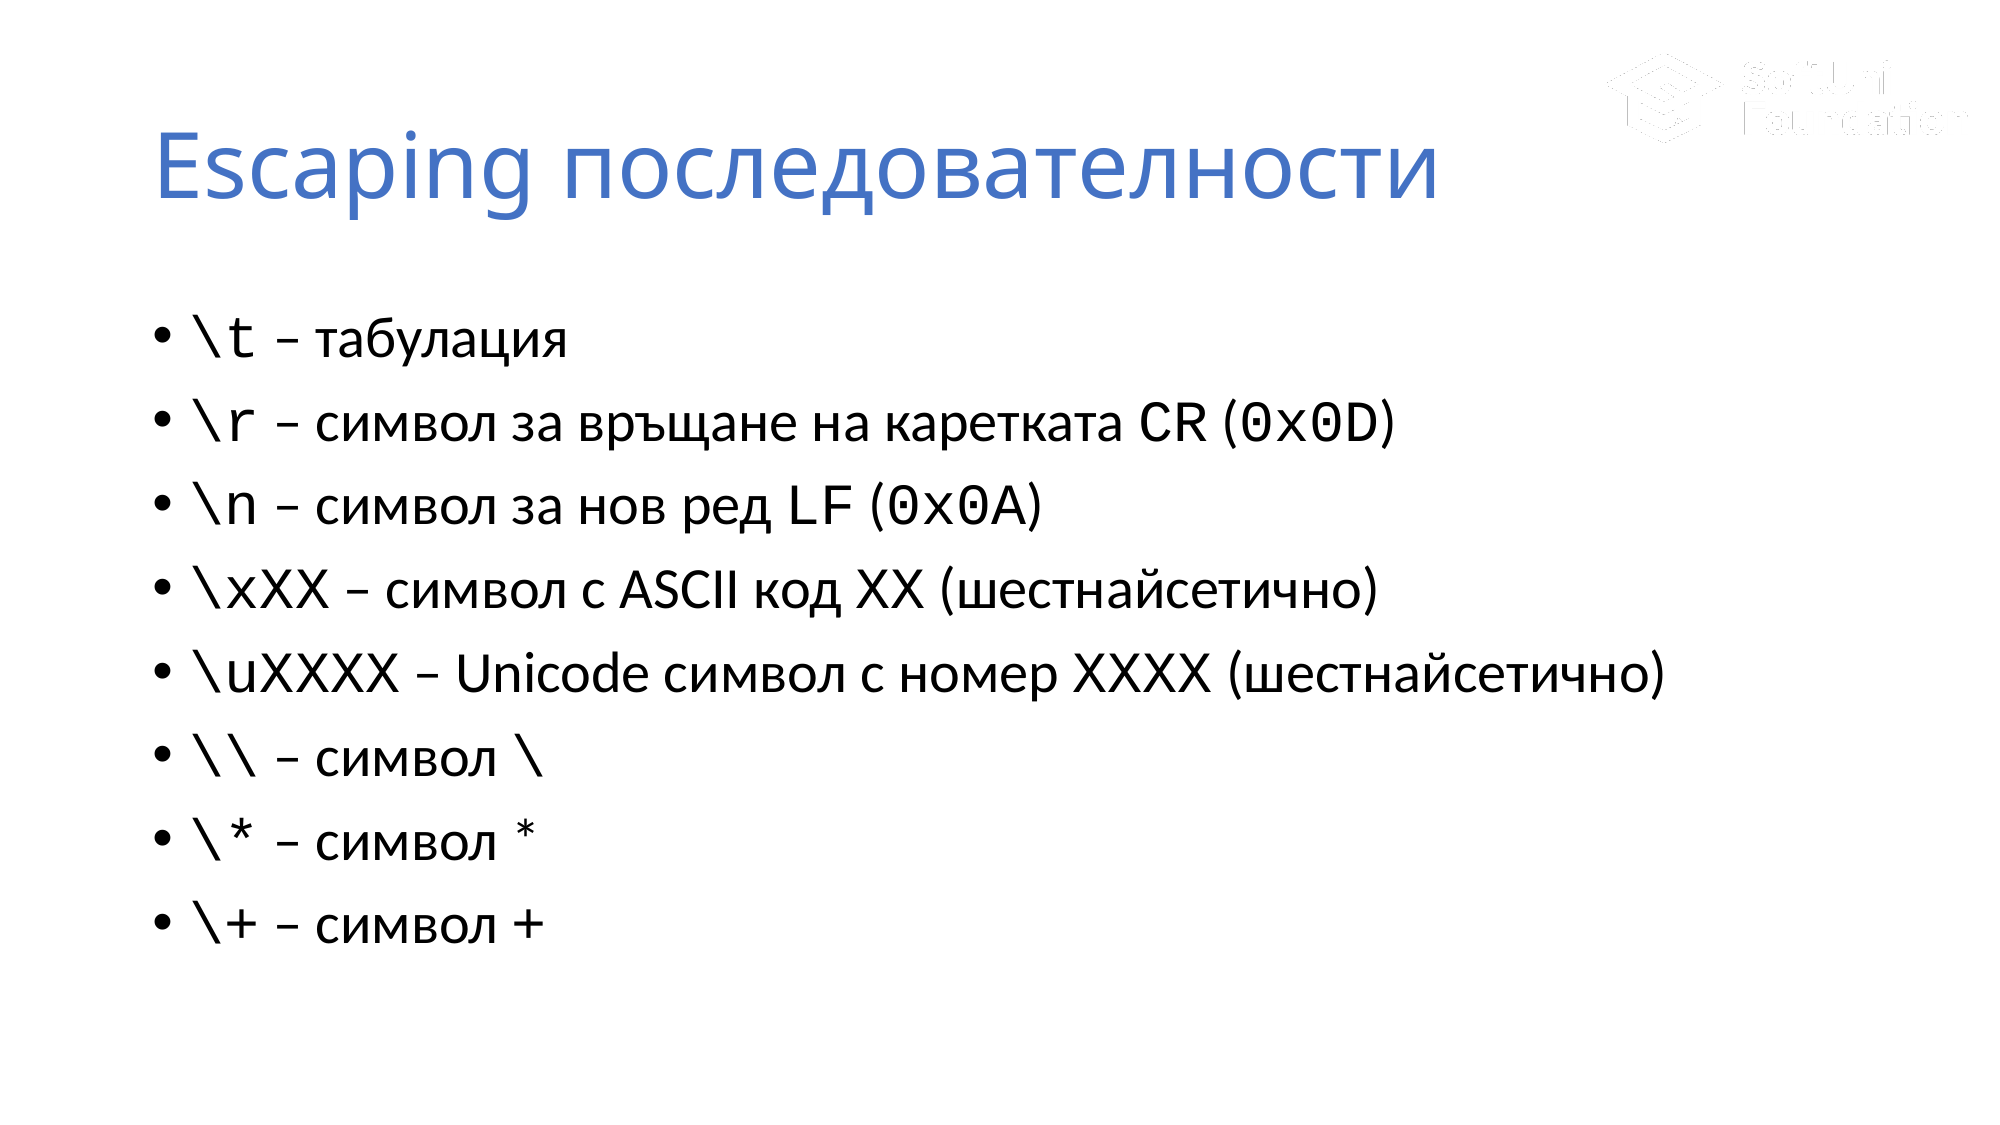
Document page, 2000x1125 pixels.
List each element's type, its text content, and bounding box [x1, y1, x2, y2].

title Escaping последователности [137, 59, 1862, 278]
list \t – табулация \r – символ за връщане на каретката CR (0x0D) \n – символ за нов ред LF (0x0А) \xXX – символ с ASCII код XX (шестнайсетично) \uXXXX – Unicode символ с номер XXXX (шестнайсетично) \\ – символ \ \* – символ * \+ – символ + [137, 299, 1862, 1014]
picture [1604, 52, 1968, 143]
